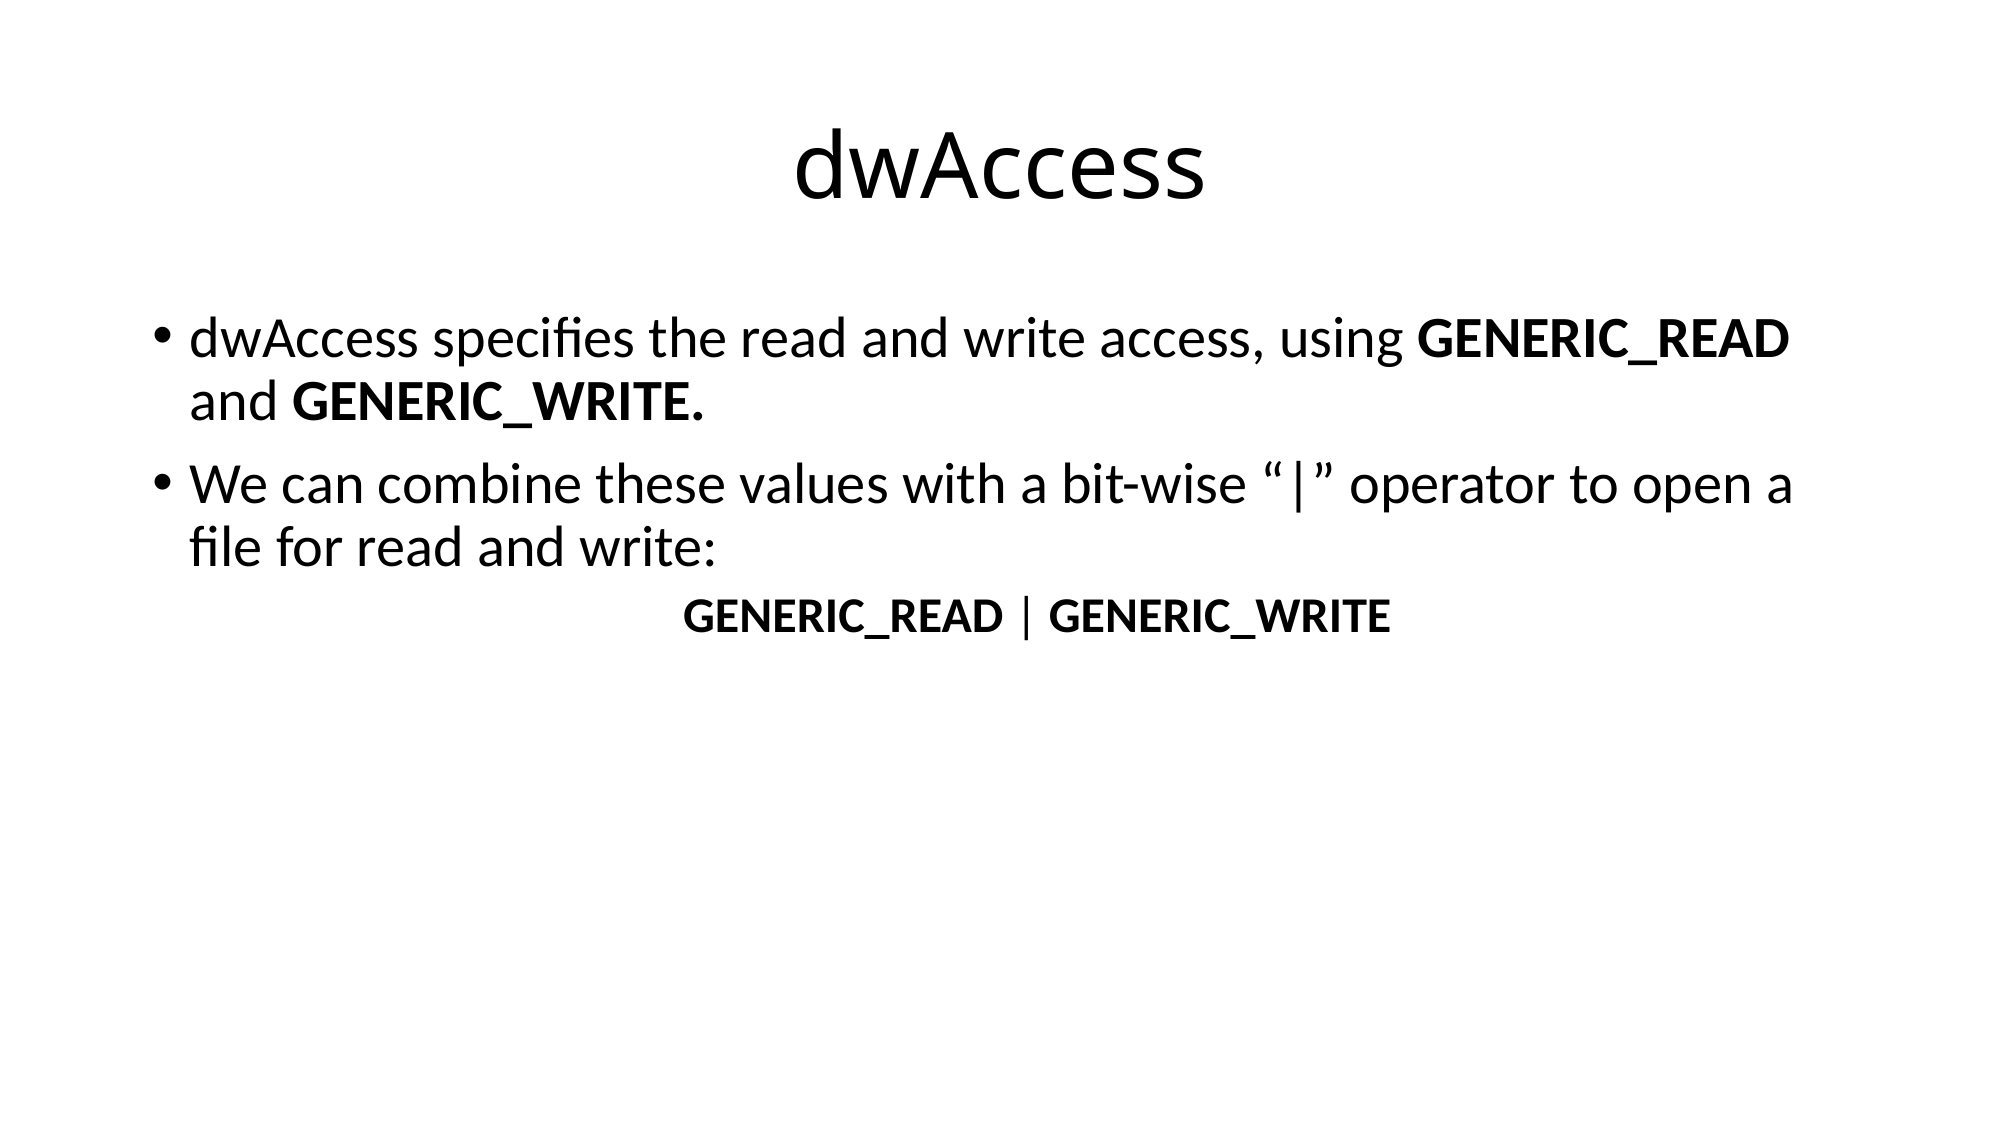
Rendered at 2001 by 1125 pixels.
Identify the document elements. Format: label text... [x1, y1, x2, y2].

list dwAccess specifies the read and write access, using GENERIC_READ and GENERIC_WRITE. We can combine these values with a bit-wise “|” operator to open a file for read and write: GENERIC_READ | GENERIC_WRITE [137, 299, 1863, 1014]
title dwAccess [137, 59, 1863, 278]
